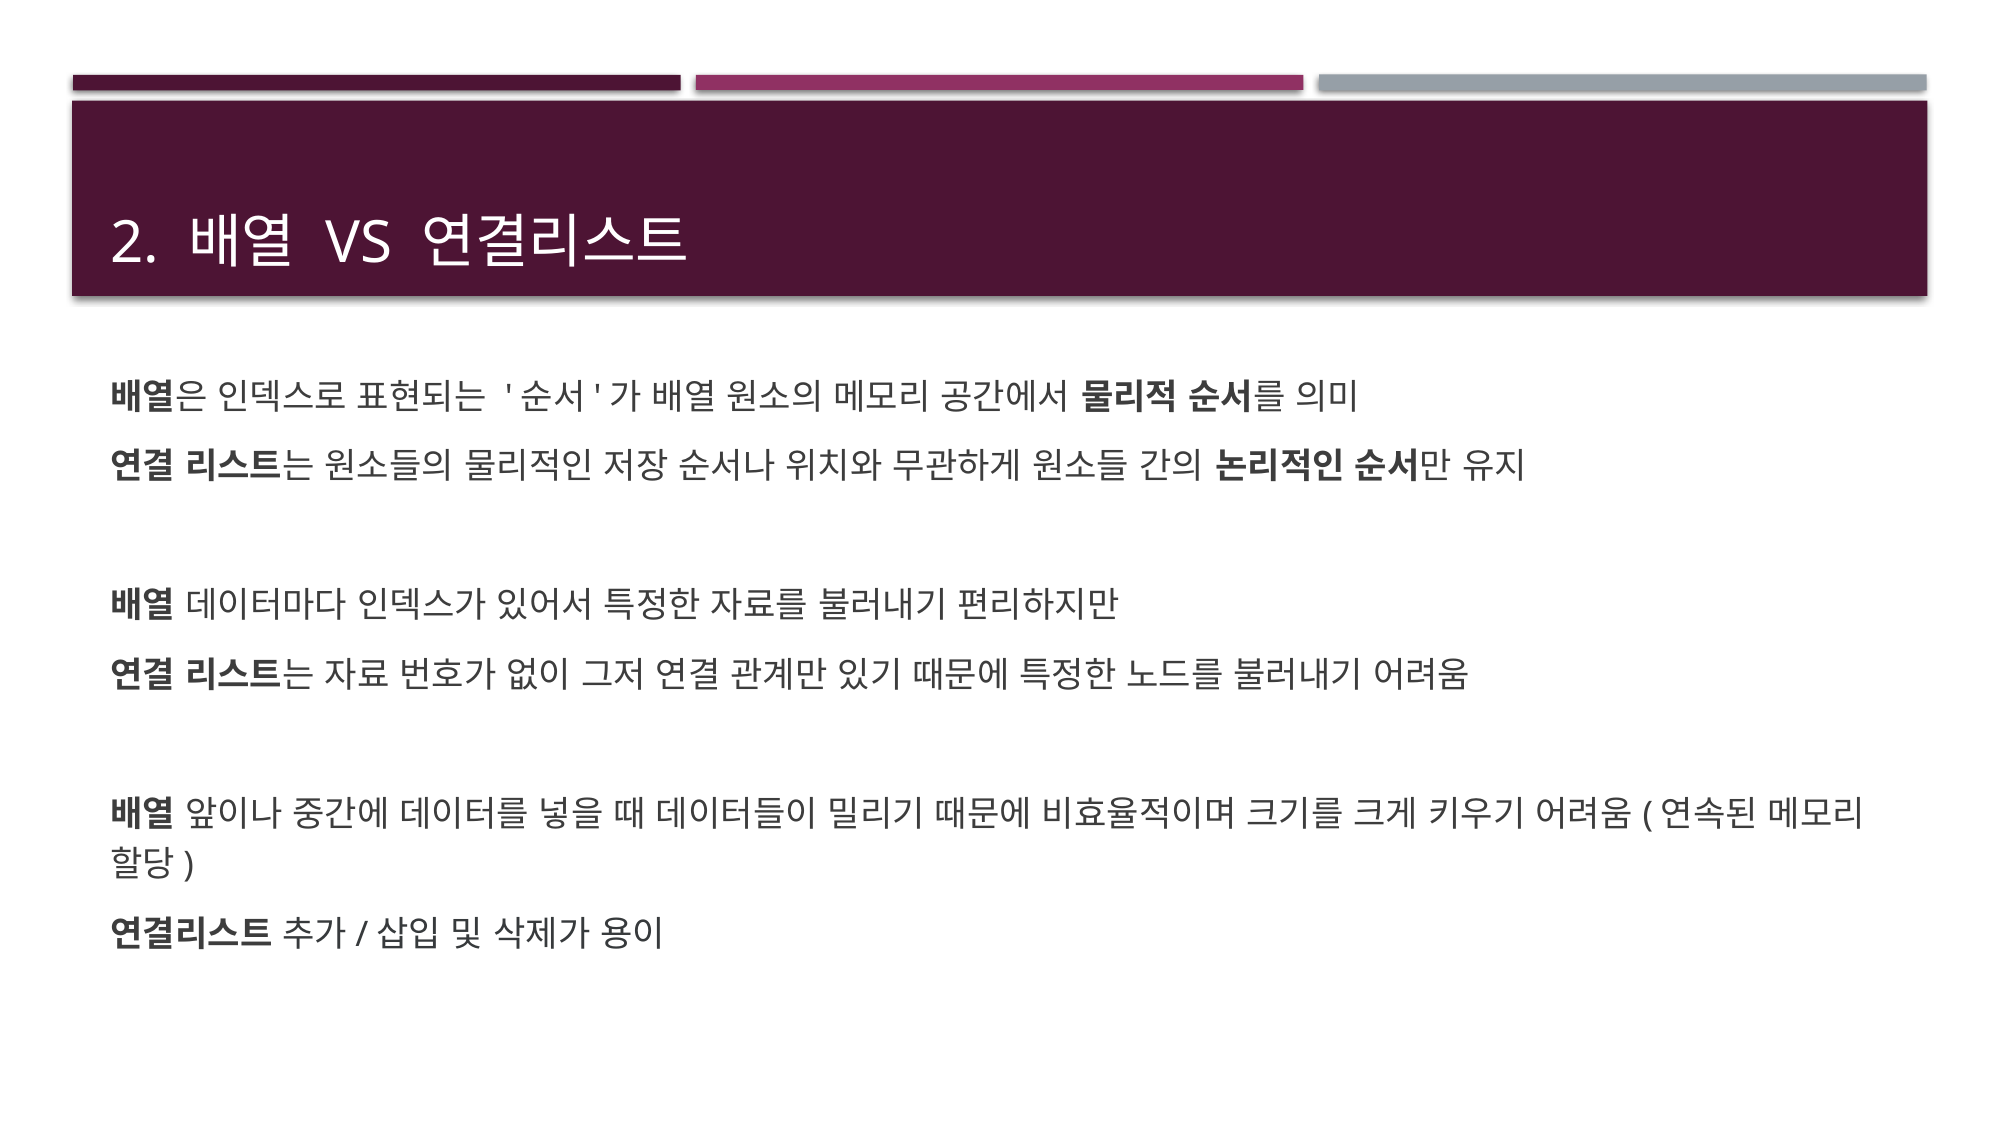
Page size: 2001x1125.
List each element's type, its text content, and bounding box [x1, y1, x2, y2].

list 배열은 인덱스로 표현되는 '순서'가 배열 원소의 메모리 공간에서 물리적 순서를 의미 연결 리스트는 원소들의 물리적인 저장 순서나 위치와 무관하게 원소들 간의 논리적인 순서만 유지 배열 데이터마다 인덱스가 있어서 특정한 자료를 불러내기 편리하지만 연결 리스트는 자료 번호가 없이 그저 연결 관계만 있기 때문에 특정한 노드를 불러내기 어려움 배열 앞이나 중간에 데이터를 넣을 때 데이터들이 밀리기 때문에 비효율적이며 크기를 크게 키우기 어려움(연속된 메모리 할당) 연결리스트 추가/삽입 및 삭제가 용이 [95, 357, 1905, 962]
title 2. 배열 vs 연결리스트 [95, 115, 1905, 282]
